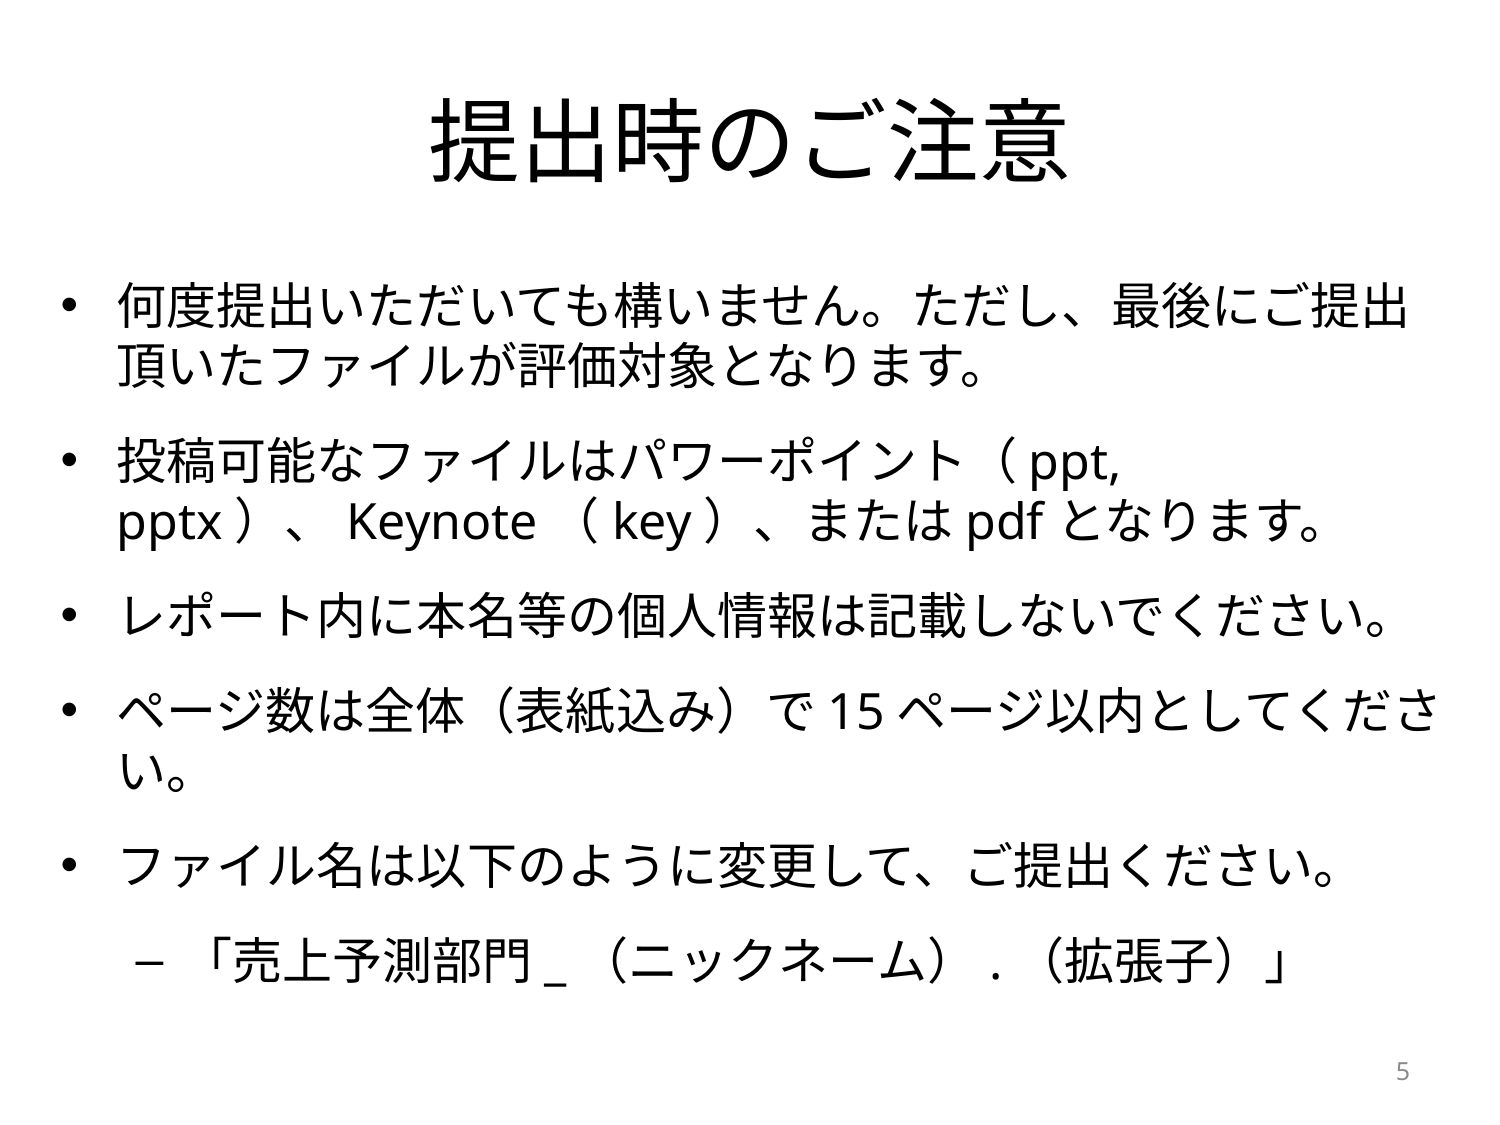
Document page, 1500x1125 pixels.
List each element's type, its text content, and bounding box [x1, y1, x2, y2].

slide_number 5 [1074, 1042, 1425, 1103]
list 何度提出いただいても構いません。ただし、最後にご提出頂いたファイルが評価対象となります。 投稿可能なファイルはパワーポイント（ppt, pptx）、Keynote（key）、またはpdfとなります。 レポート内に本名等の個人情報は記載しないでください。 ページ数は全体（表紙込み）で15ページ以内としてください。 ファイル名は以下のように変更して、ご提出ください。 「売上予測部門_（ニックネーム）.（拡張子）」 [45, 267, 1471, 1064]
title 提出時のご注意 [75, 45, 1425, 233]
